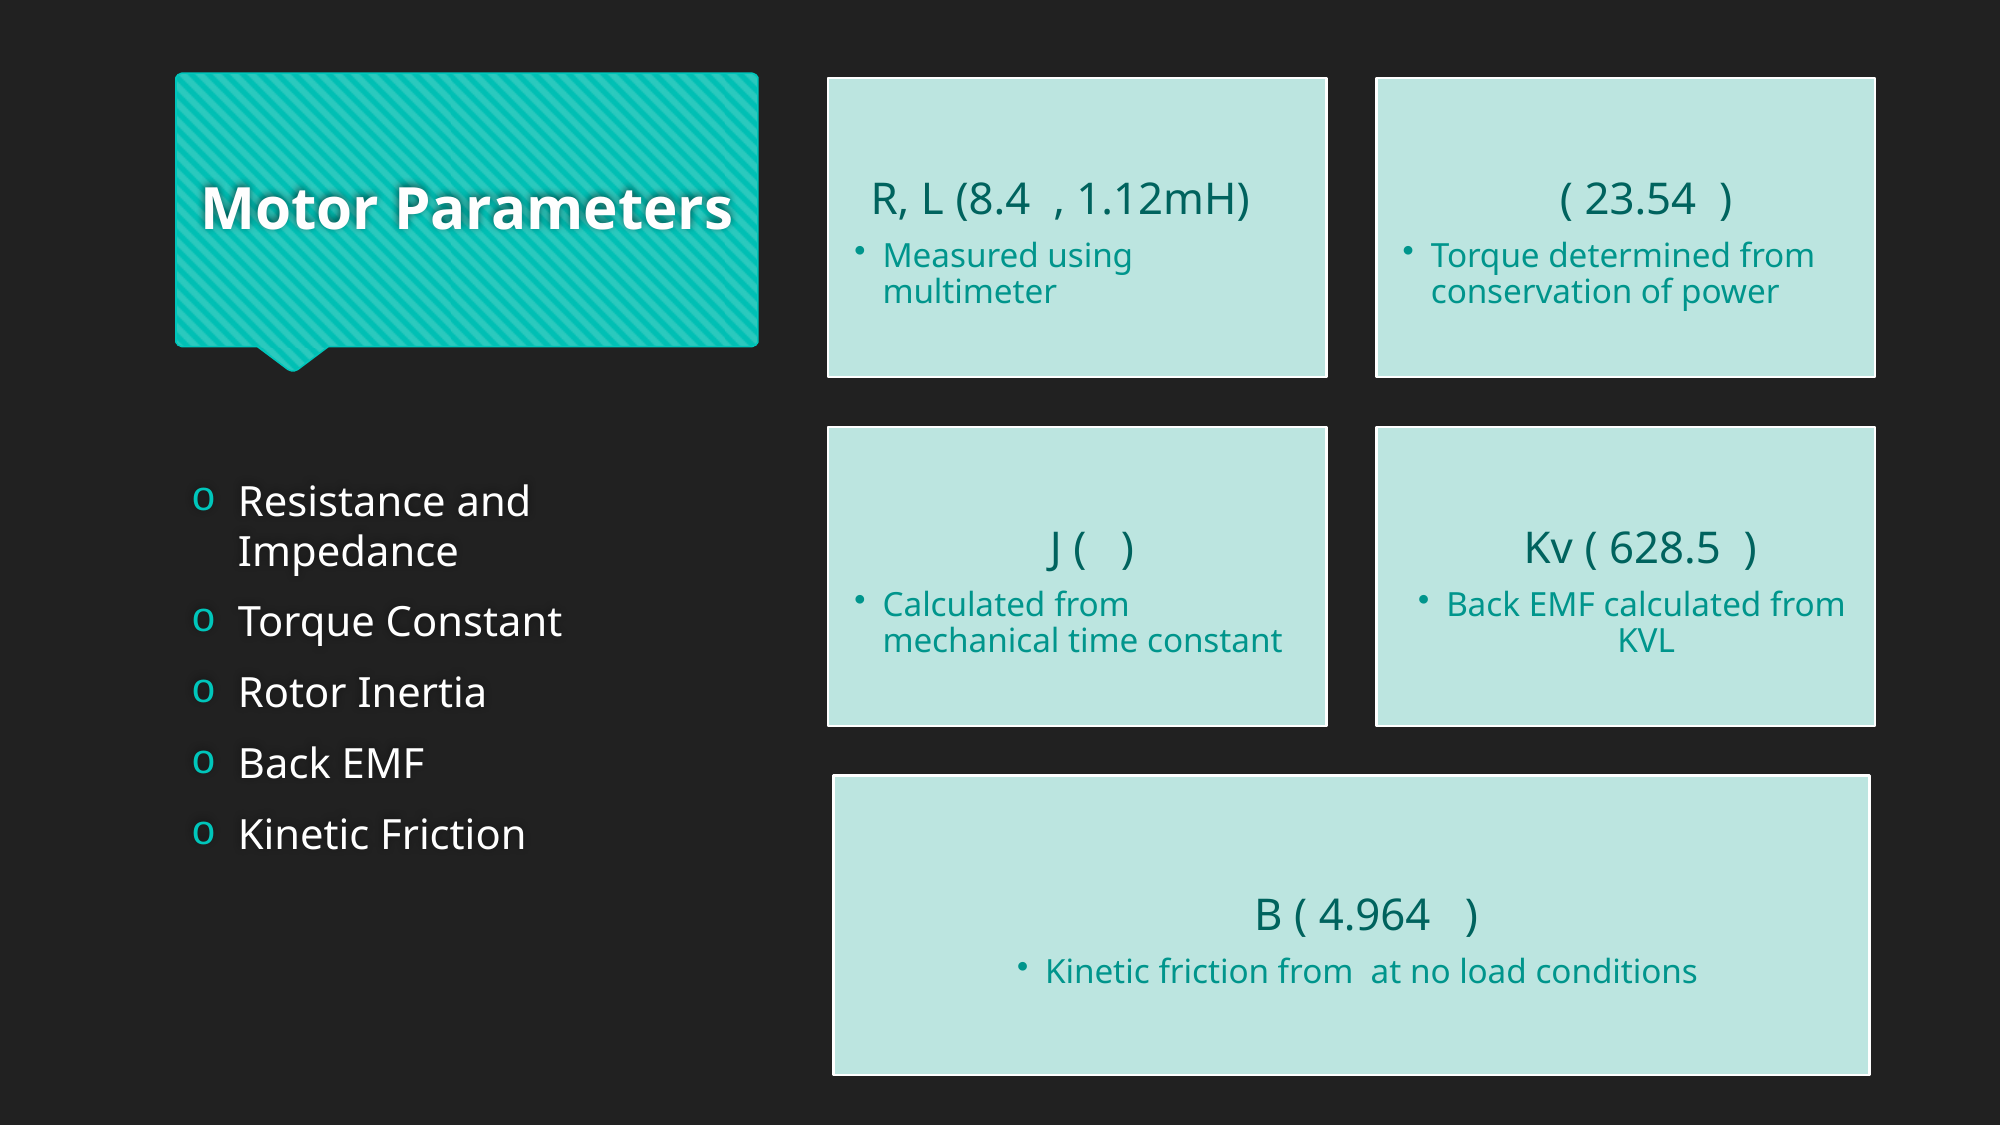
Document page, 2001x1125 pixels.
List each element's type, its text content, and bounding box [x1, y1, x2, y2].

title Motor Parameters [176, 73, 758, 339]
list Resistance and Impedance Torque Constant Rotor Inertia Back EMF Kinetic Friction [176, 370, 758, 962]
